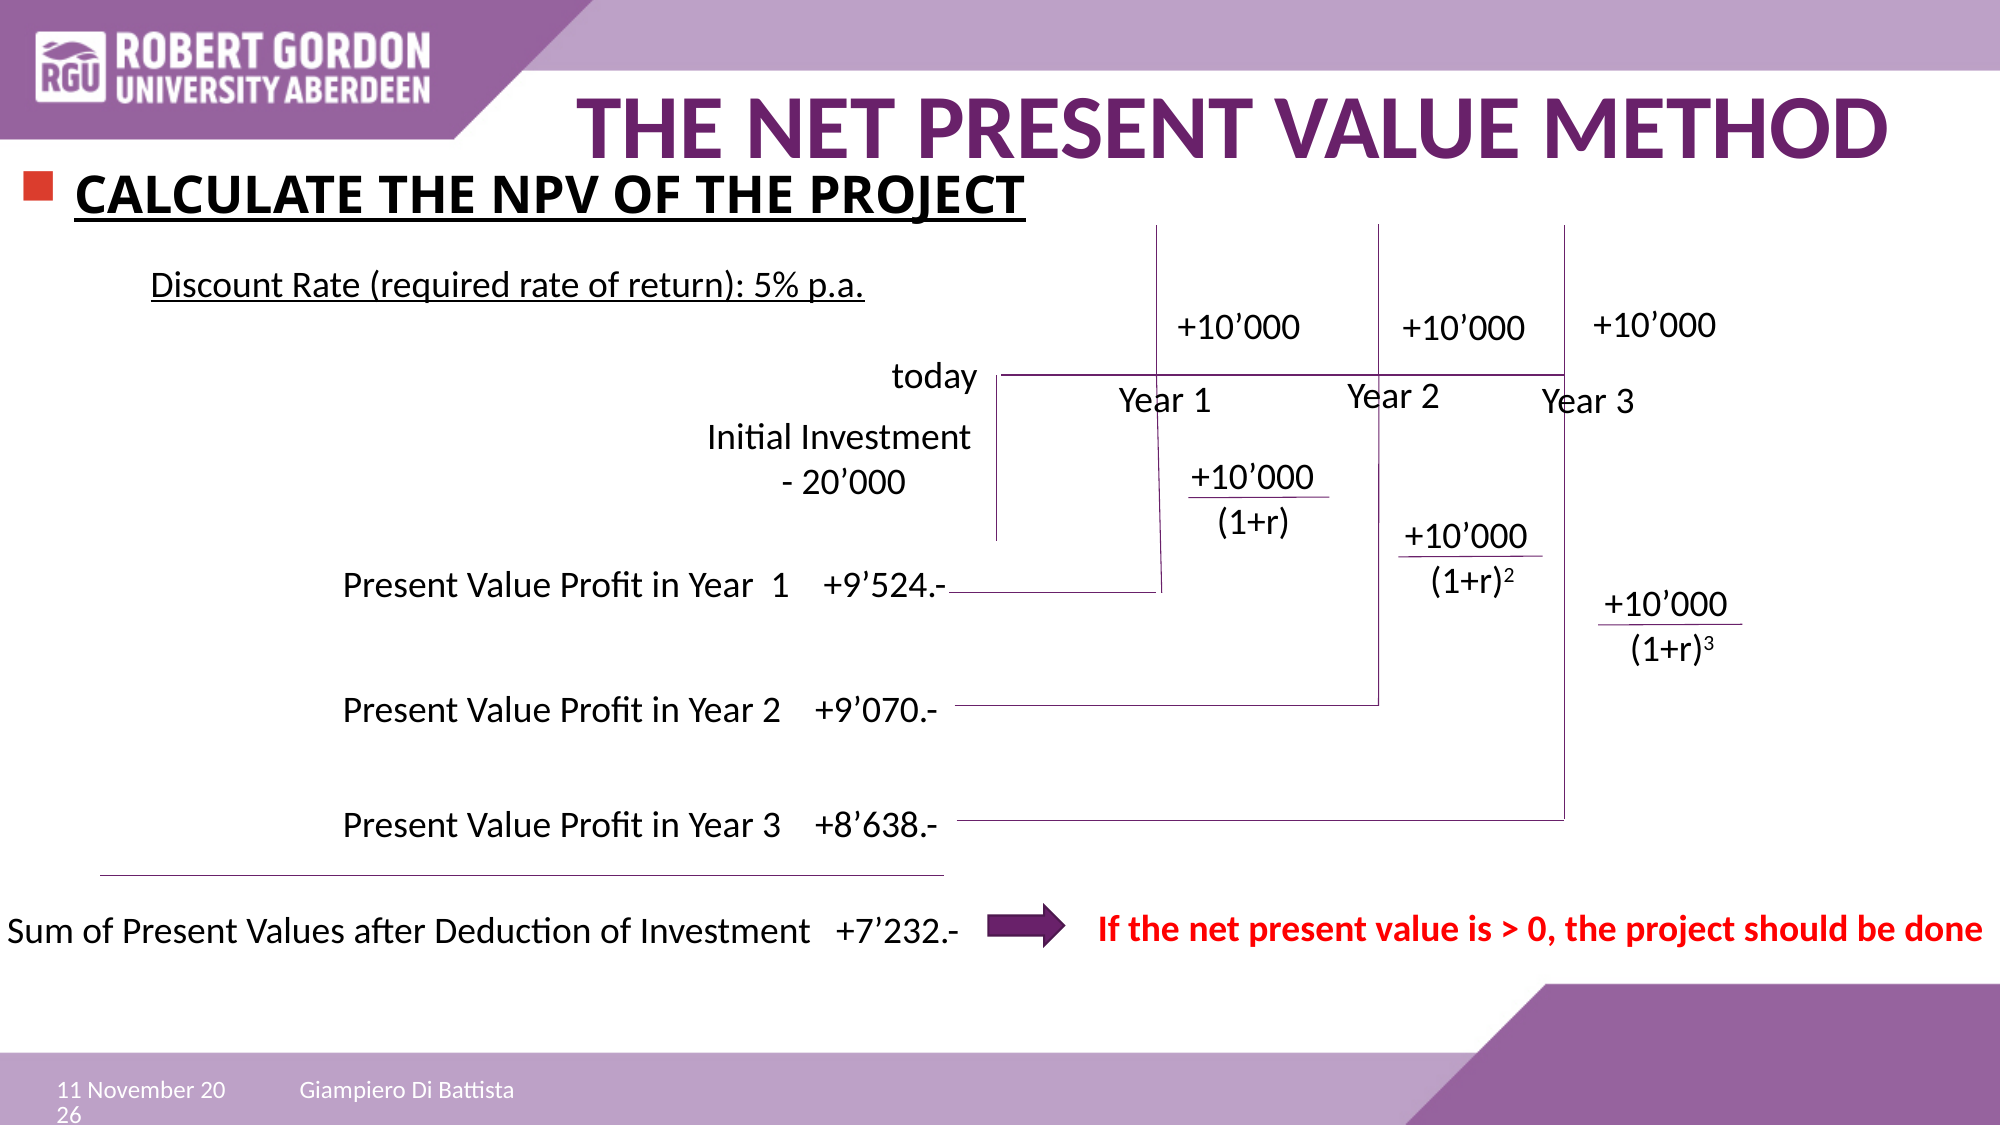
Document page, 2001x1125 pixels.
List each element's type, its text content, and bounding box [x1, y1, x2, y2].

text_box Sum of Present Values after Deduction of Investment +7’232.- [0, 898, 984, 958]
text_box [987, 903, 1066, 948]
picture [0, 0, 2000, 1125]
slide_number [41, 1058, 250, 1119]
text_box CALCULATE THE NPV OF THE PROJECT [3, 154, 2000, 897]
text_box If the net present value is > 0, the project should be done [1083, 897, 2000, 957]
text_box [1156, 374, 1162, 593]
title THE NET PRESENT VALUE METHOD [561, 71, 2000, 154]
footer Giampiero Di Battista [284, 1058, 1330, 1119]
